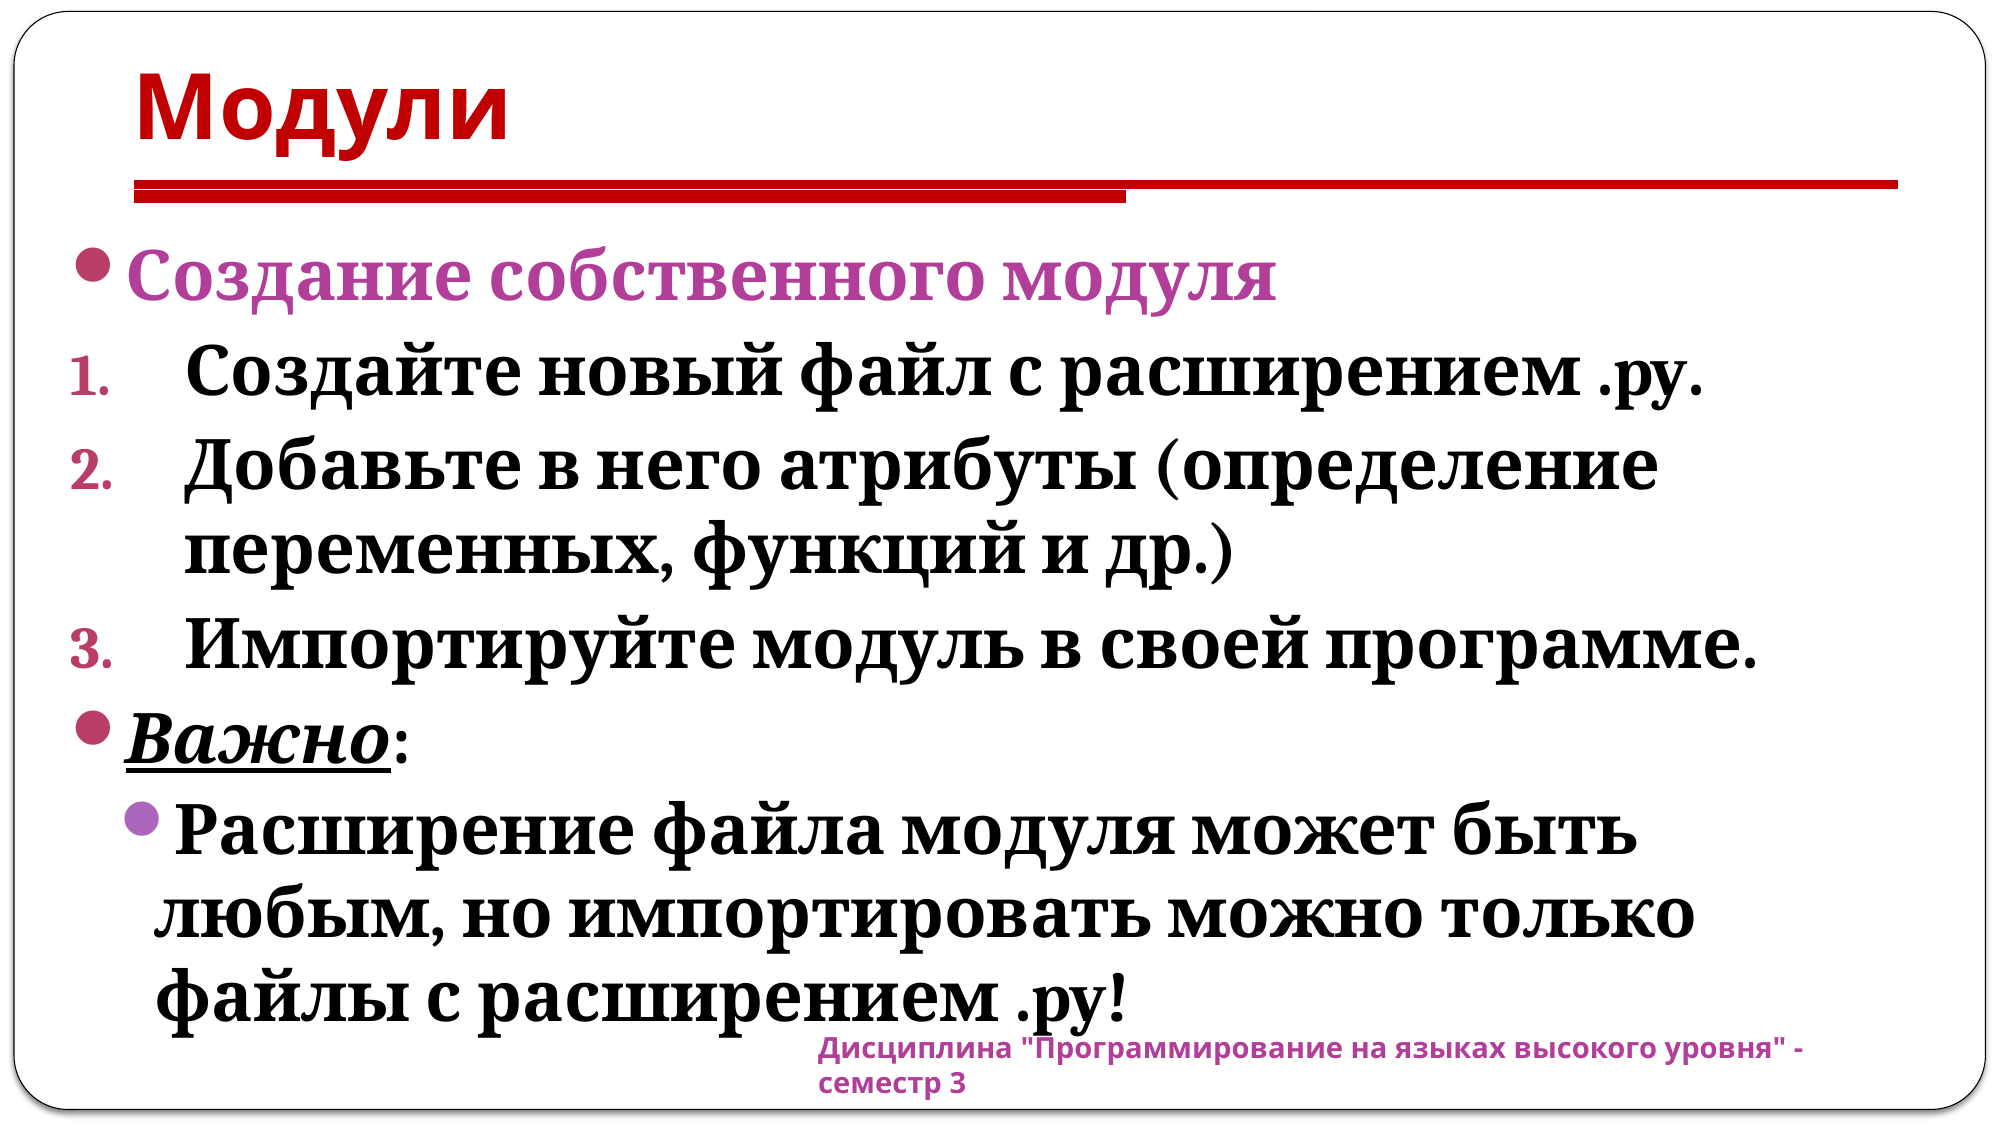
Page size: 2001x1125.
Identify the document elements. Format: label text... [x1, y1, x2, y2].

list Создание собственного модуля Создайте новый файл с расширением .py. Добавьте в него атрибуты (определение переменных, функций и др.) Импортируйте модуль в своей программе. Важно: Расширение файла модуля может быть любым, но импортировать можно только файлы с расширением .py! [55, 223, 1914, 1049]
title Модули [117, 21, 1914, 173]
footer Дисциплина "Программирование на языках высокого уровня" - семестр 3 [803, 1026, 1914, 1102]
